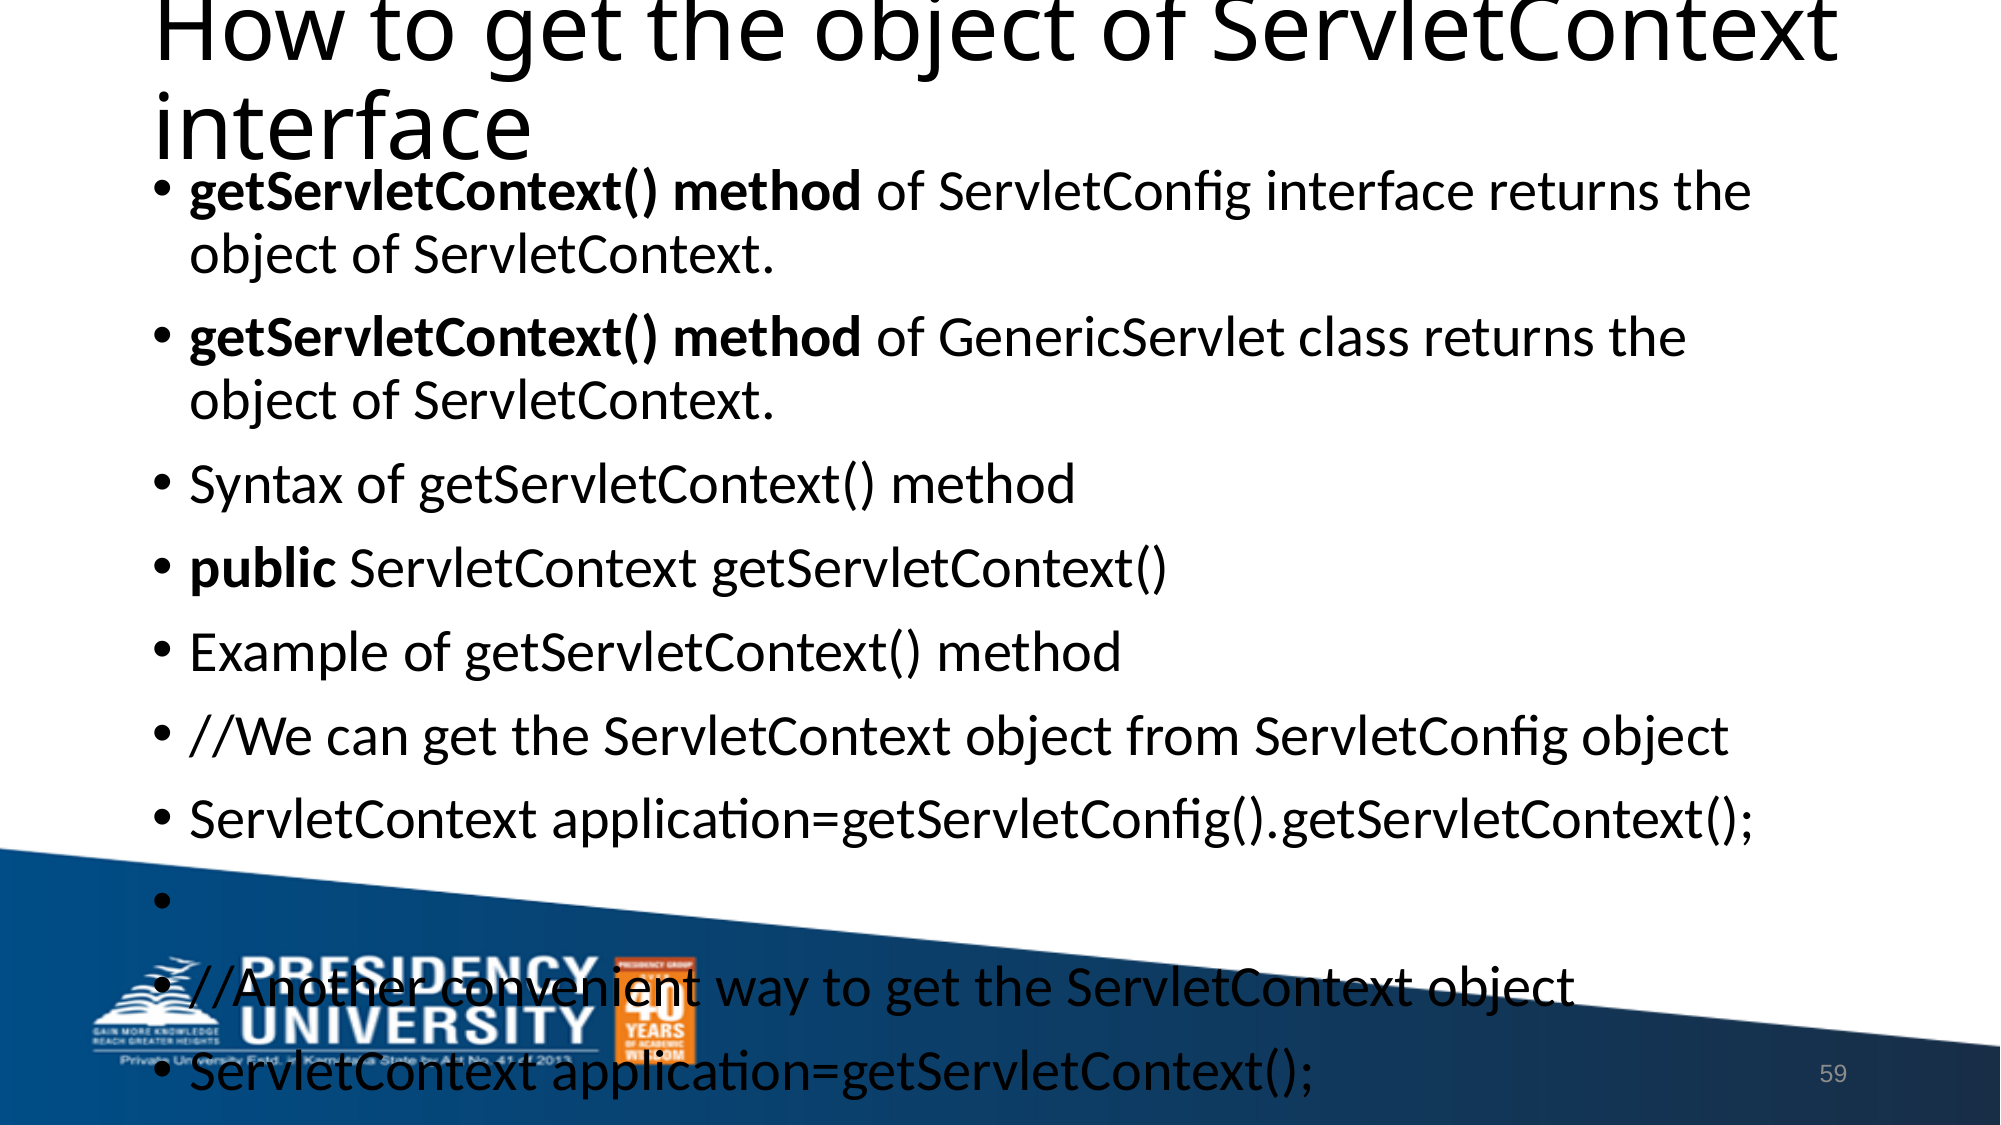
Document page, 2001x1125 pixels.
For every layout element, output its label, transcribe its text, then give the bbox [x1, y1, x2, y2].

list getServletContext() method of ServletConfig interface returns the object of ServletContext. getServletContext() method of GenericServlet class returns the object of ServletContext. Syntax of getServletContext() method public ServletContext getServletContext() Example of getServletContext() method //We can get the ServletContext object from ServletConfig object ServletContext application=getServletConfig().getServletContext(); //Another convenient way to get the ServletContext object ServletContext application=getServletContext(); [137, 152, 1863, 1014]
slide_number 59 [1412, 1042, 1863, 1103]
picture [0, 845, 2000, 1125]
title How to get the object of ServletContext interface [137, 59, 1863, 152]
